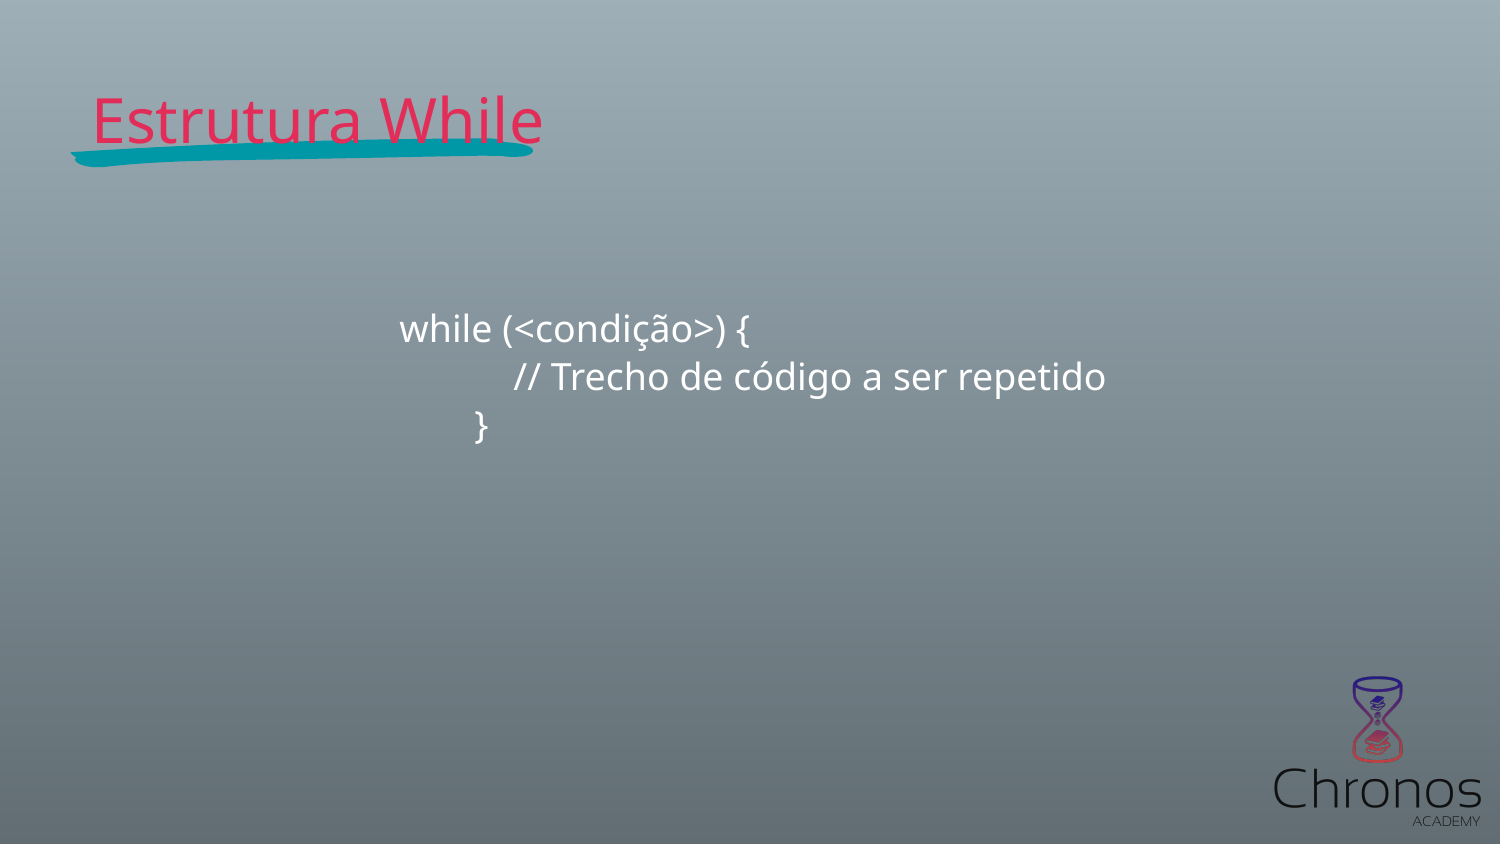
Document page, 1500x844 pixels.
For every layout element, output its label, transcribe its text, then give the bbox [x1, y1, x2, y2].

text_box while (<condição>) { // Trecho de código a ser repetido } [384, 289, 1134, 461]
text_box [63, 138, 535, 168]
text_box Estrutura While [76, 61, 569, 172]
picture [1263, 662, 1500, 839]
